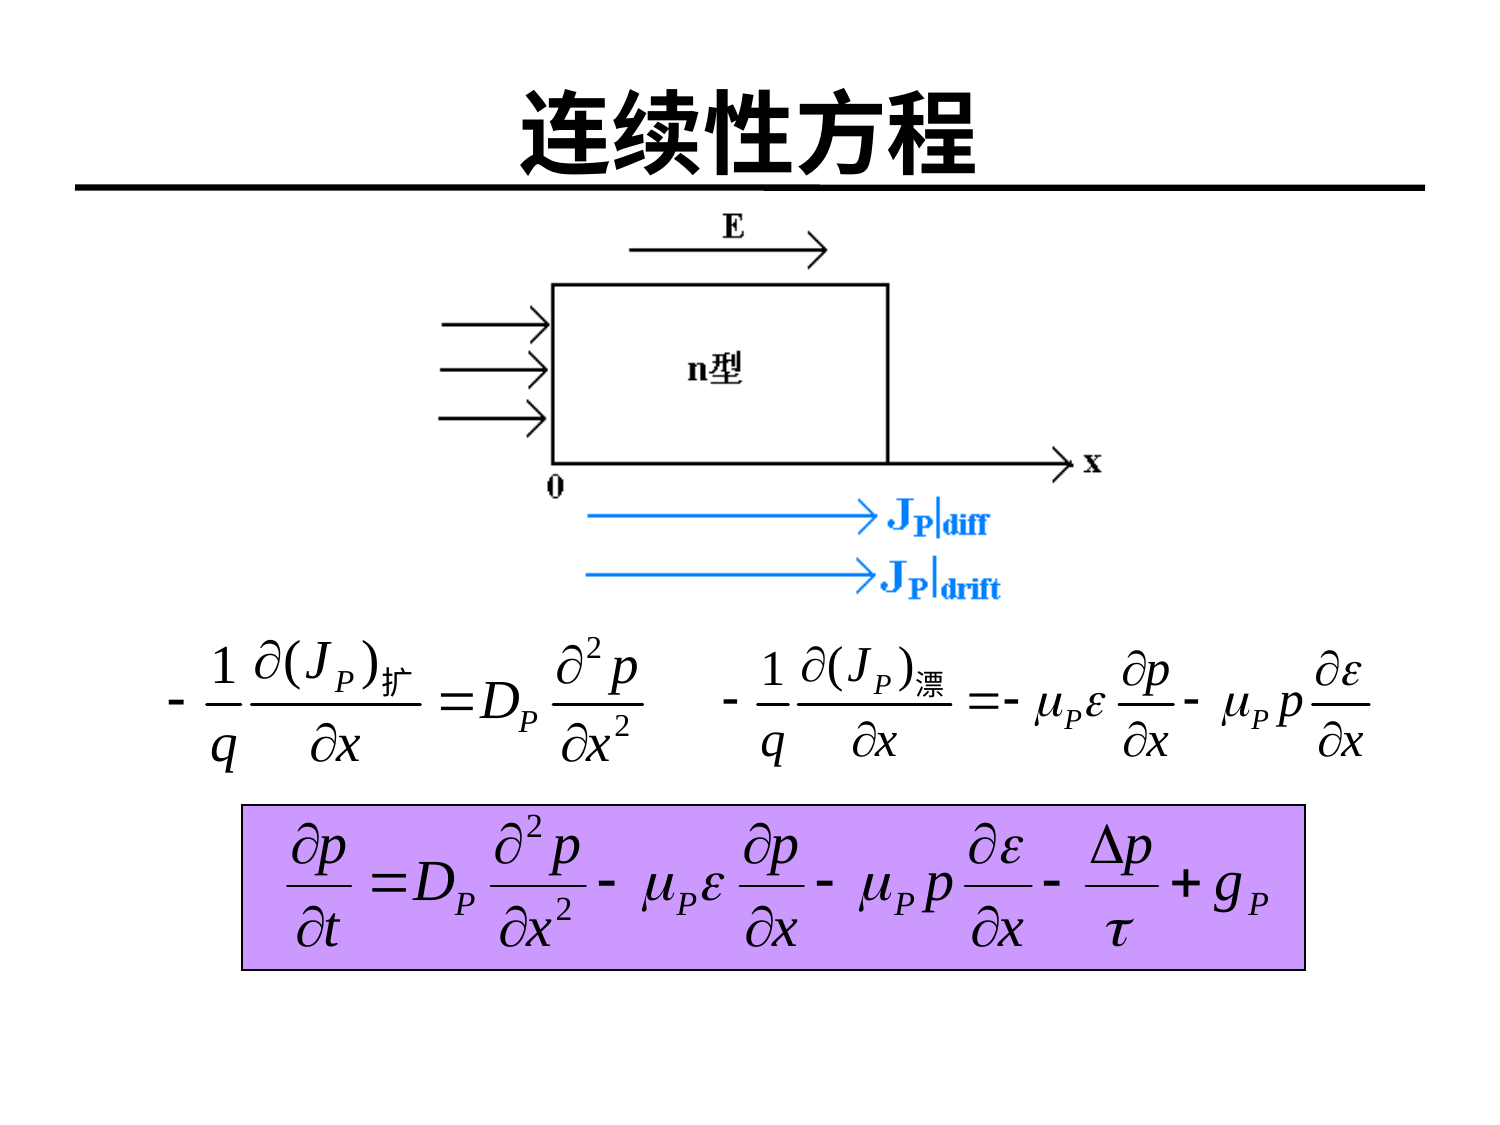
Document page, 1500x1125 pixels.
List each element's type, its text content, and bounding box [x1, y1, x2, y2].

picture [430, 207, 1105, 603]
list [159, 621, 656, 783]
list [714, 632, 1382, 776]
text_box [242, 804, 1306, 971]
title 连续性方程 [48, 37, 1451, 226]
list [277, 798, 1282, 959]
